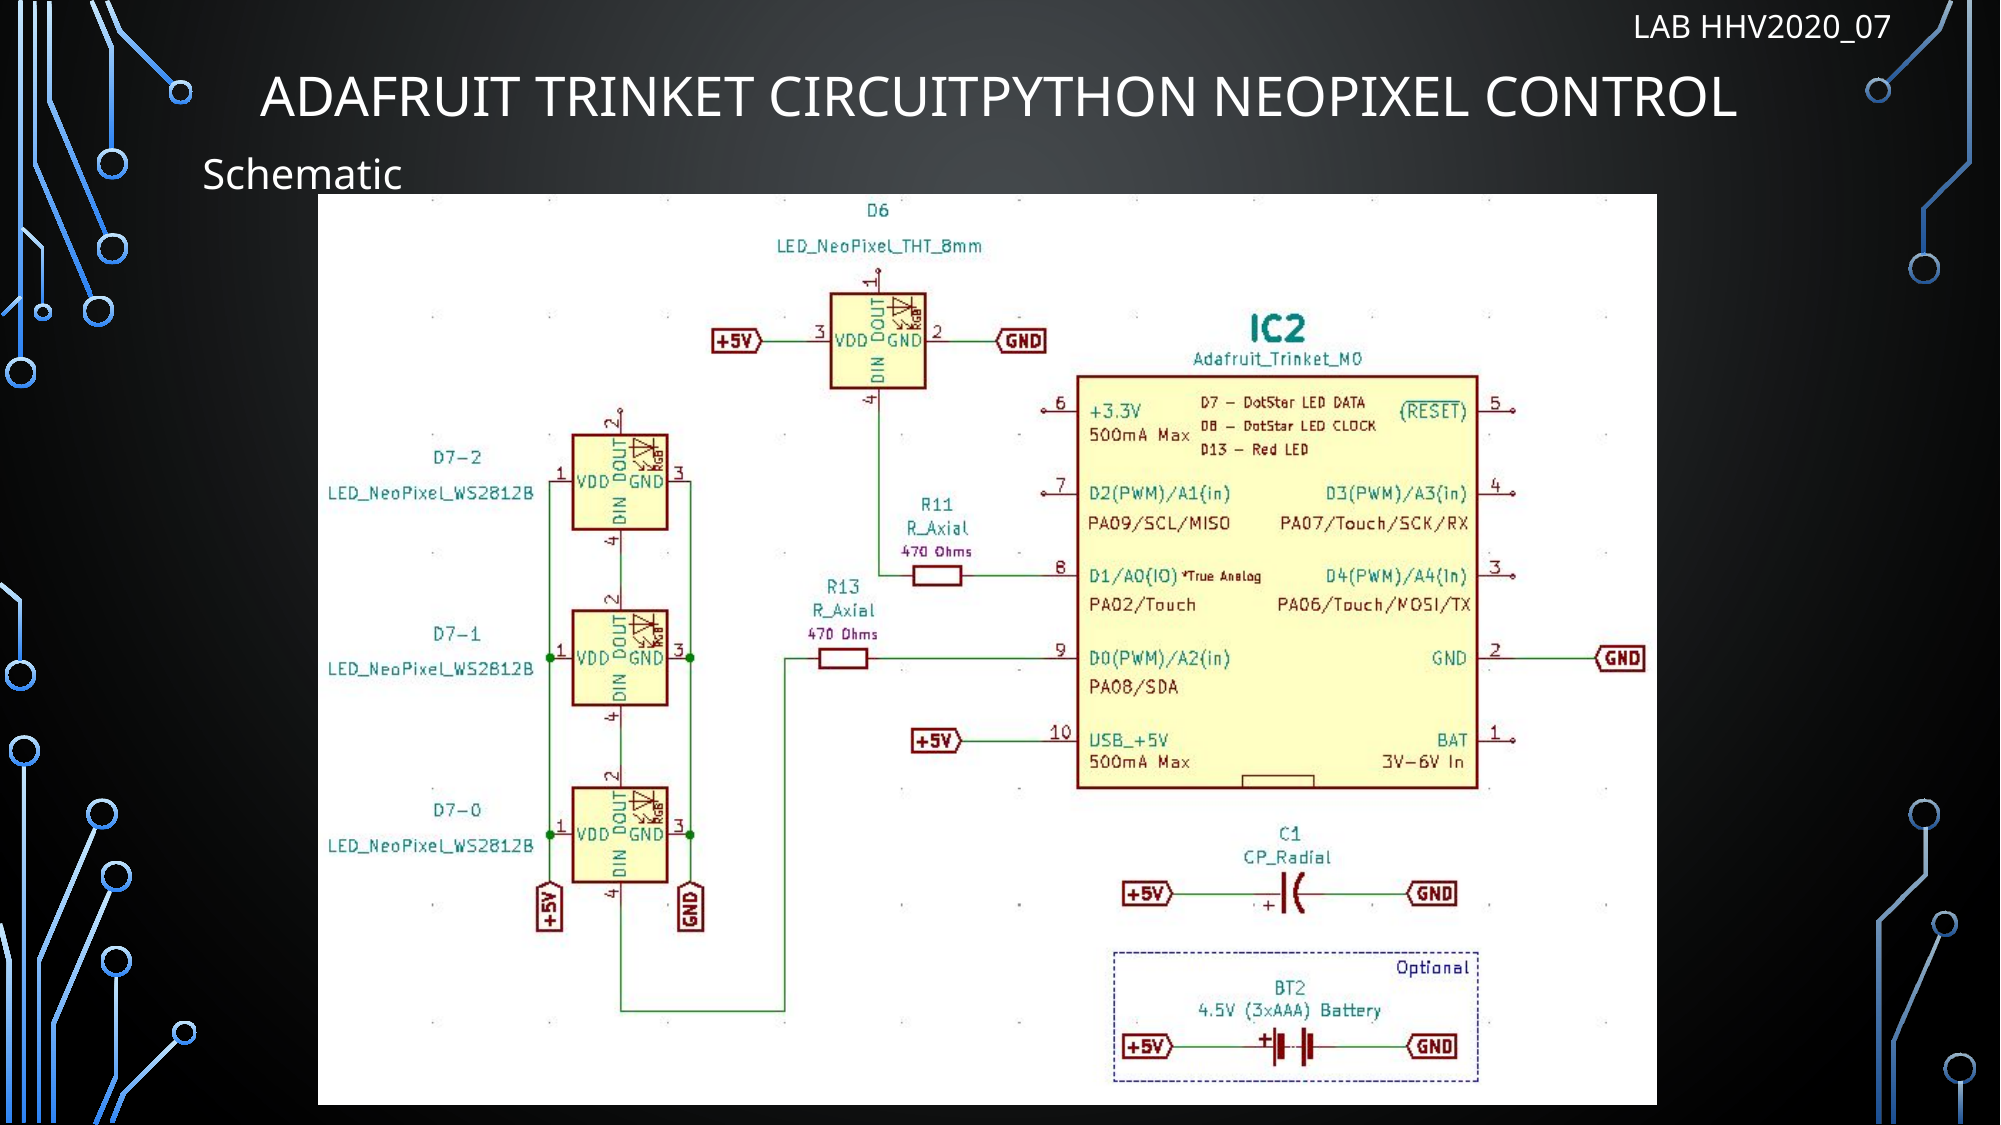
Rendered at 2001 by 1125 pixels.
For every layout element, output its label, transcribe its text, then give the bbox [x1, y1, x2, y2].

title Adafruit Trinket CircuitPython NeoPixel Control [187, 37, 1813, 161]
text_box LAB HHV2020_07 [1591, 3, 1908, 54]
list Schematic [187, 130, 988, 1072]
picture [318, 194, 1657, 1105]
